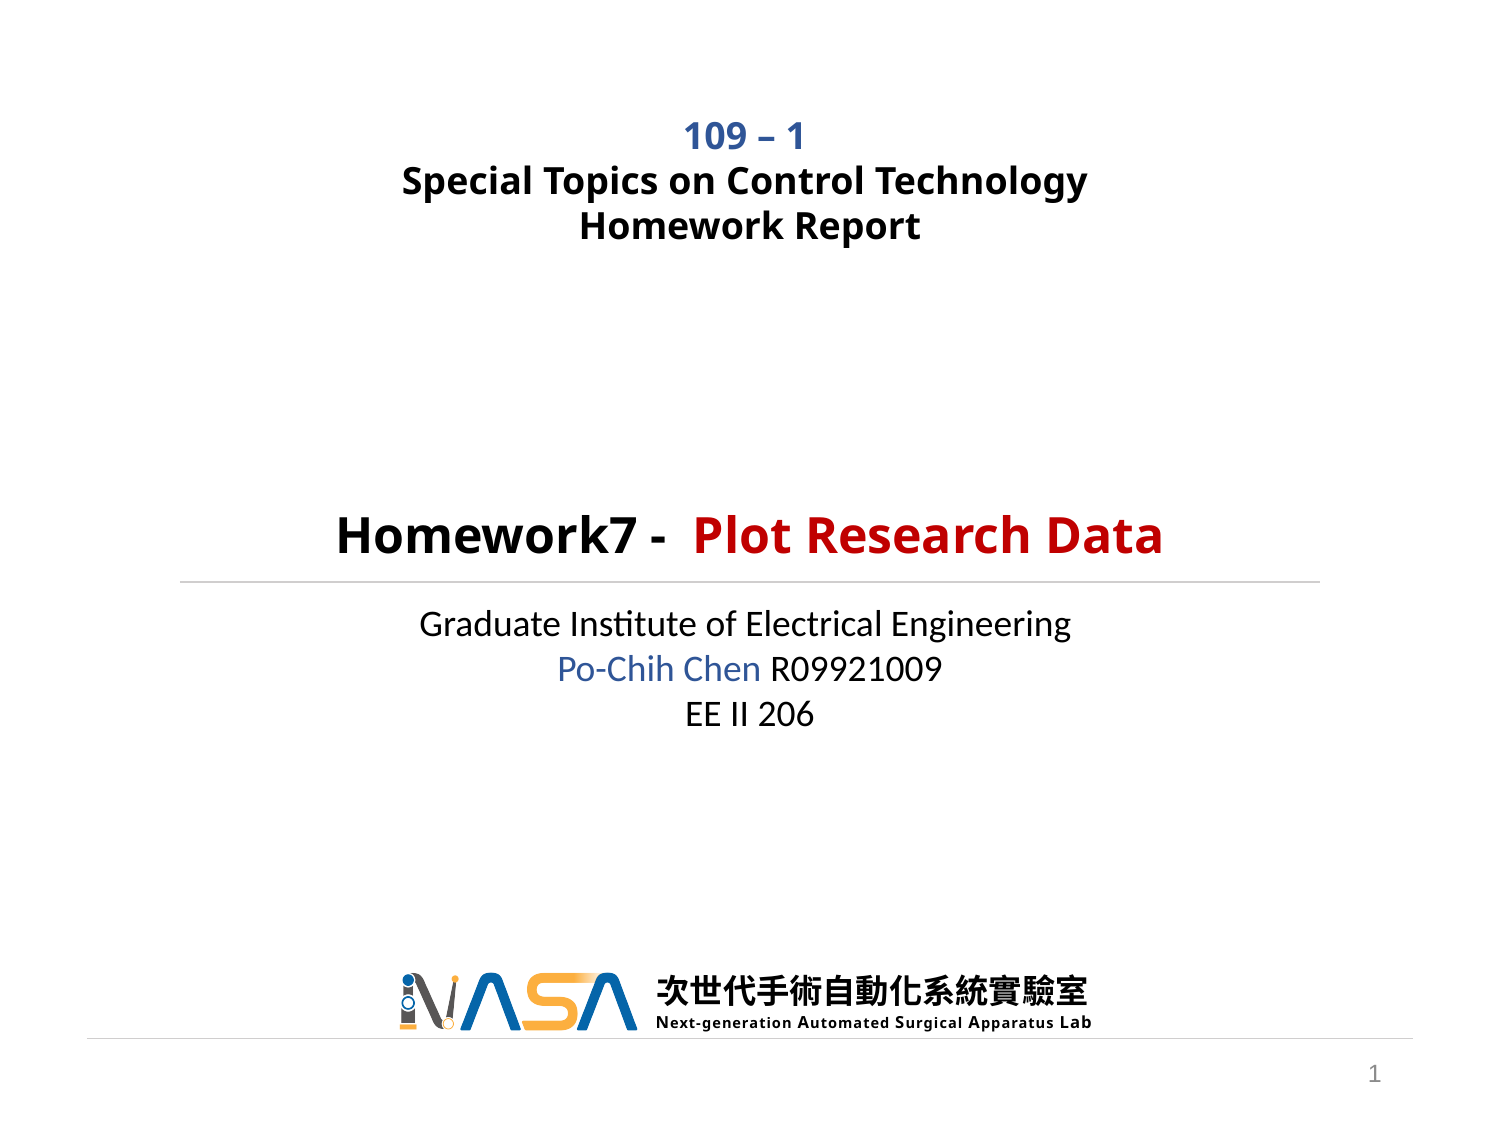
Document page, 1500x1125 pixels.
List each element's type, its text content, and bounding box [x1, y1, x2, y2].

subtitle Homework7 - Plot Research Data [46, 502, 1454, 575]
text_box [393, 962, 1107, 1040]
slide_number 1 [1059, 1042, 1397, 1103]
text_box 109 – 1 Special Topics on Control Technology Homework Report [325, 104, 1174, 255]
text_box Graduate Institute of Electrical Engineering Po-Chih Chen R09921009 EE II 206 [404, 591, 1096, 742]
